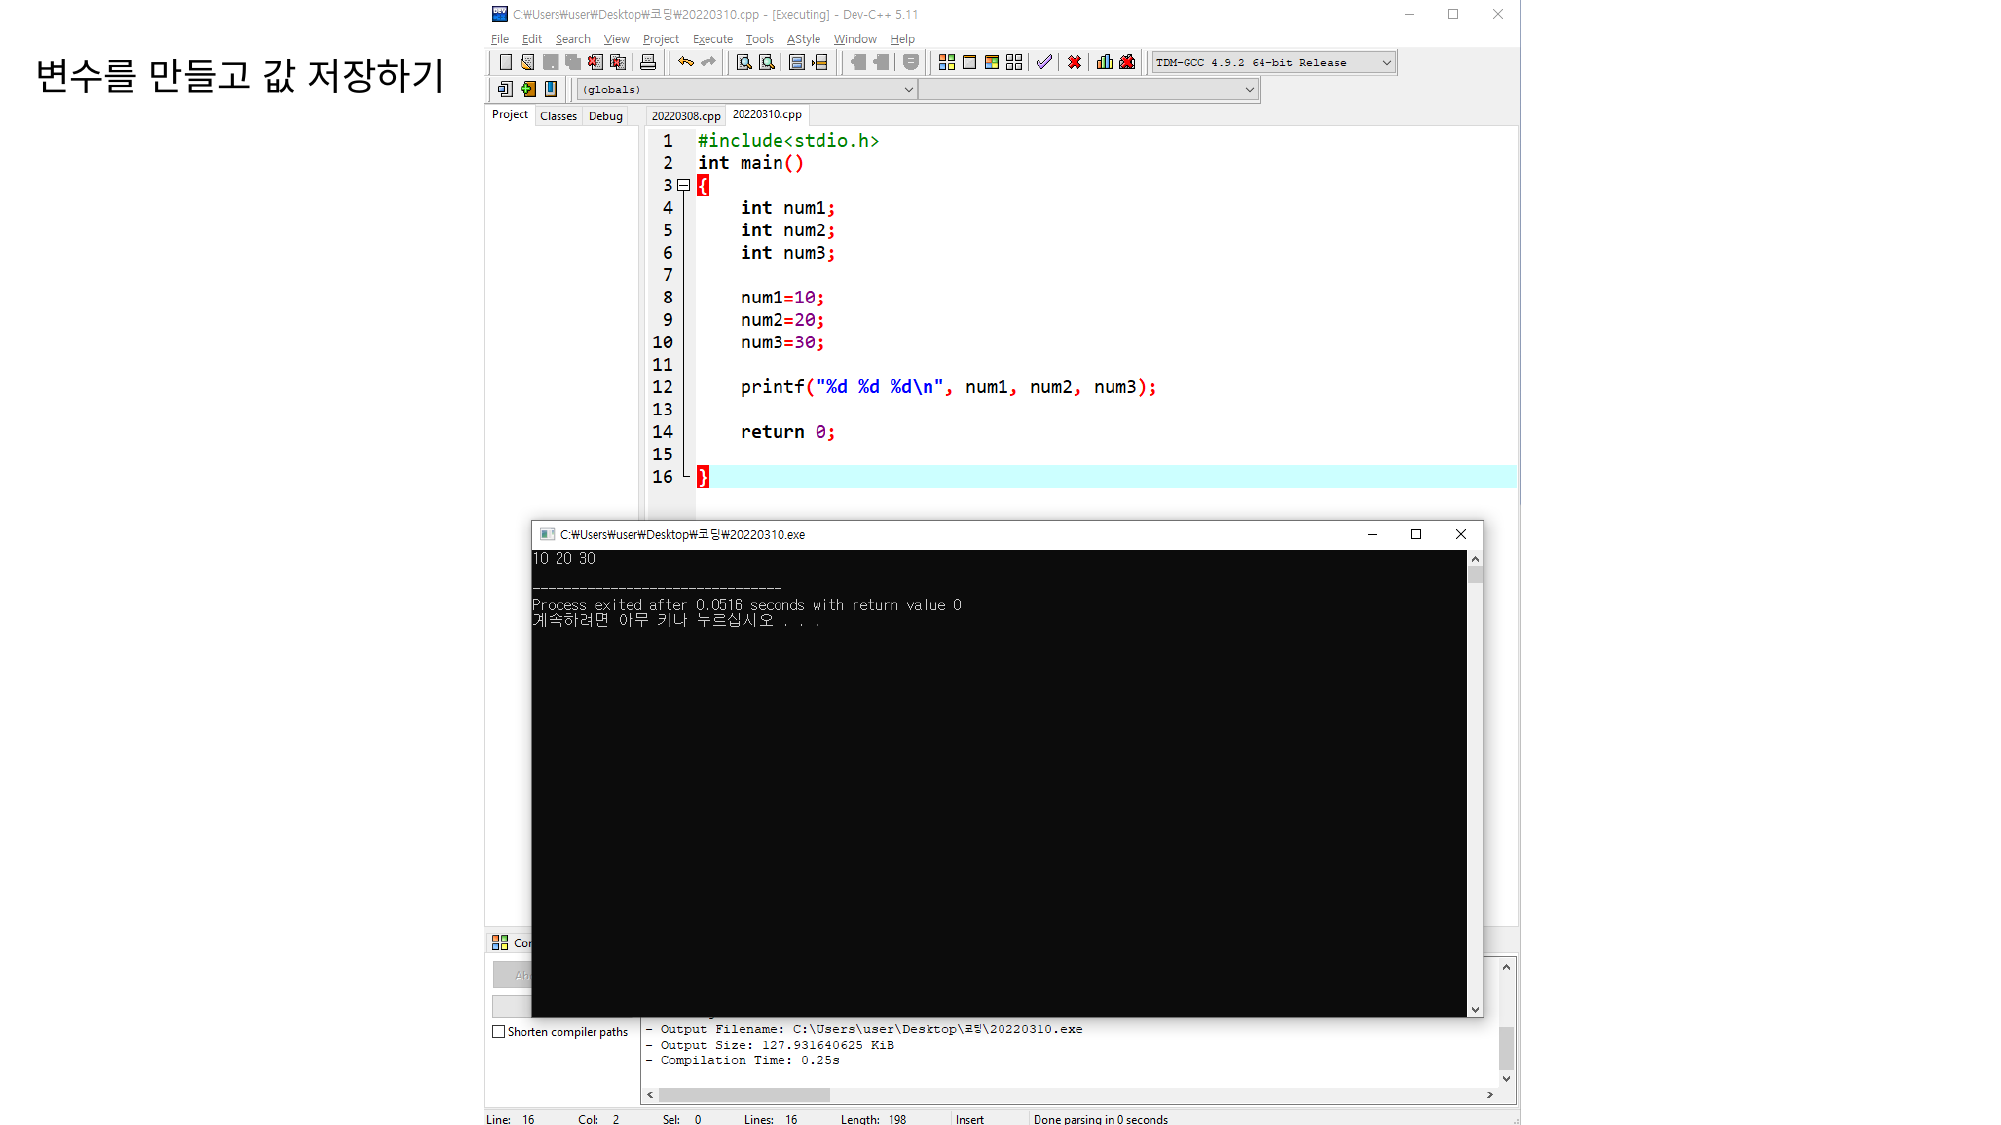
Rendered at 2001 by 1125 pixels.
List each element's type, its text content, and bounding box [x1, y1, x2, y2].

text_box 변수를 만들고 값 저장하기 [20, 31, 461, 105]
picture [484, 0, 1521, 1125]
